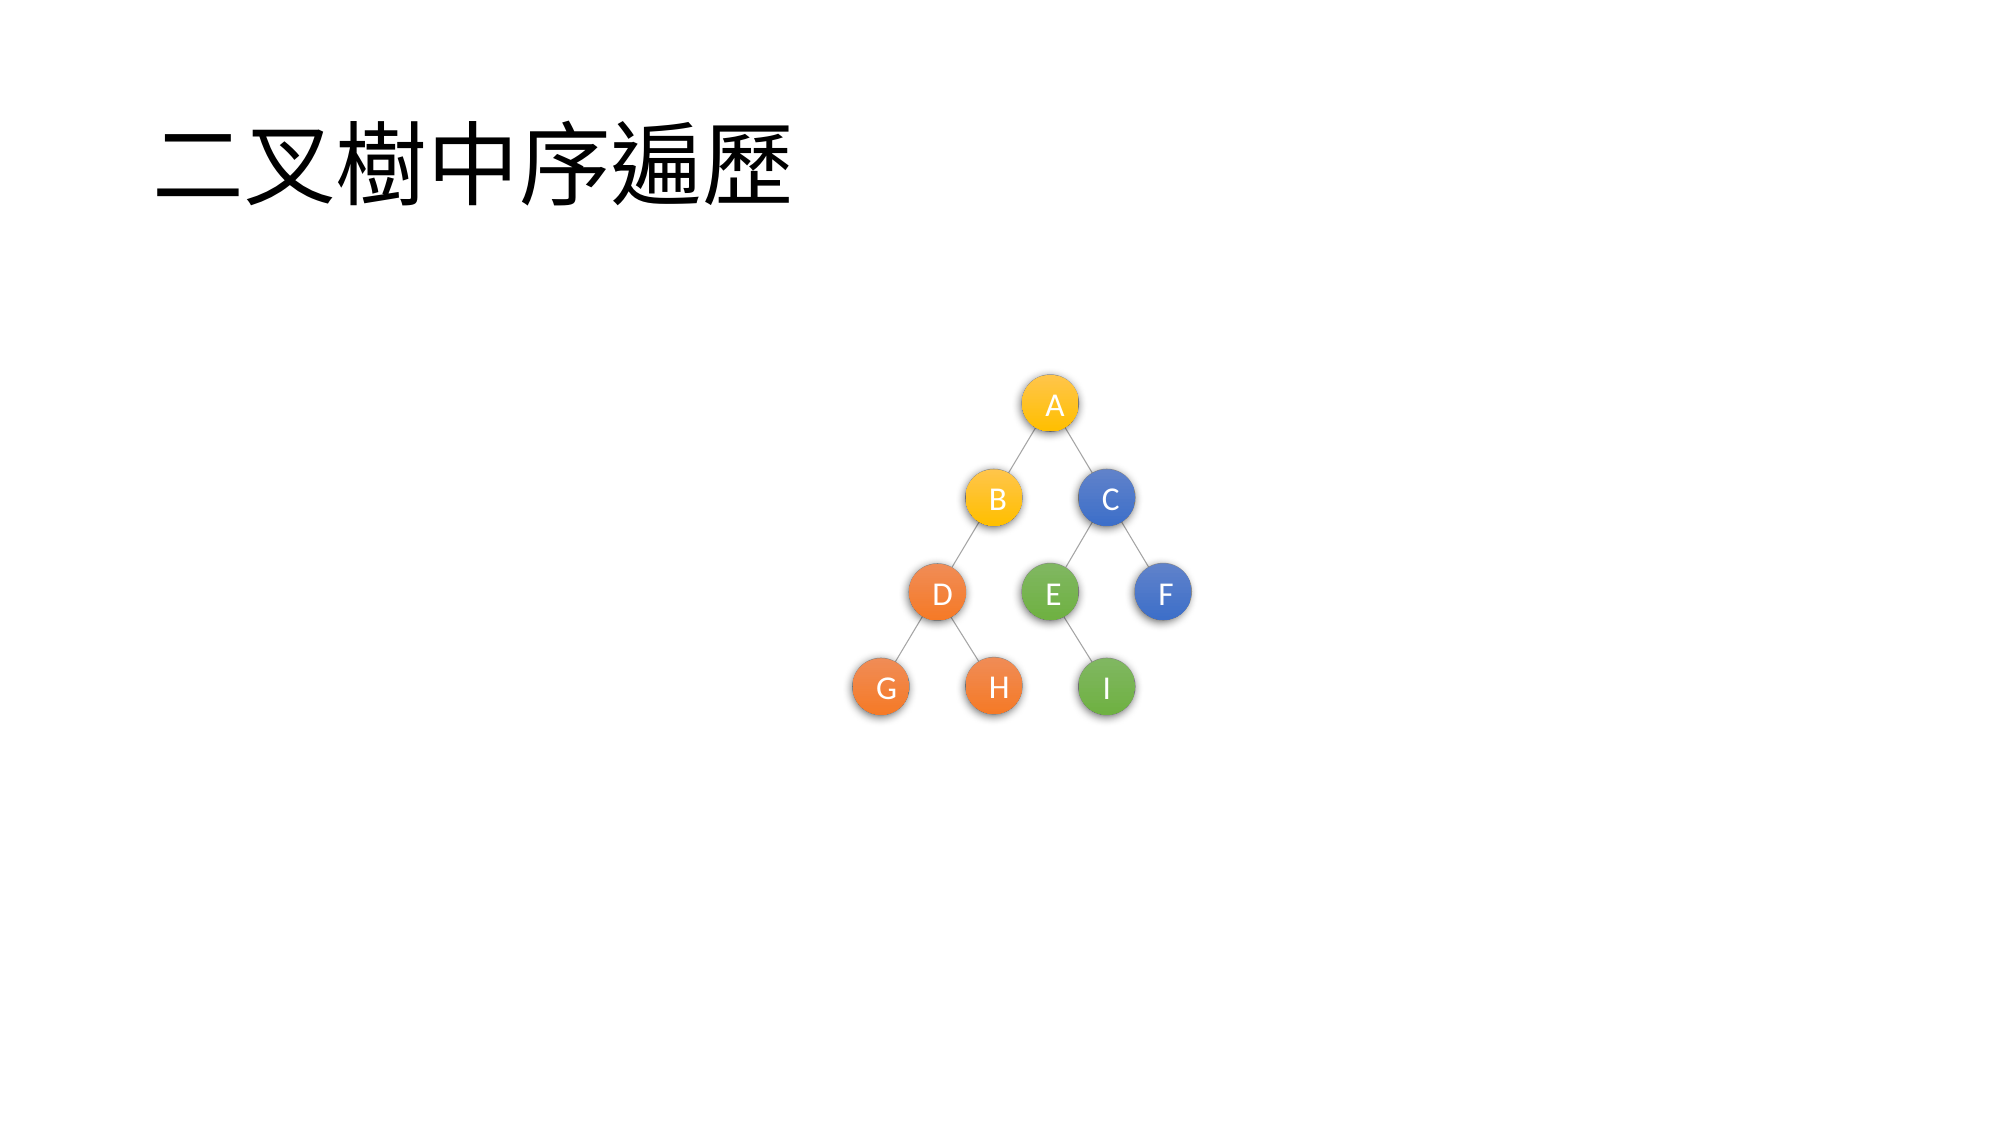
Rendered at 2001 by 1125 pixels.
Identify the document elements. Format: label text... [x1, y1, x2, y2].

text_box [852, 374, 1192, 715]
title 二叉樹中序遍歷 [137, 59, 1863, 278]
